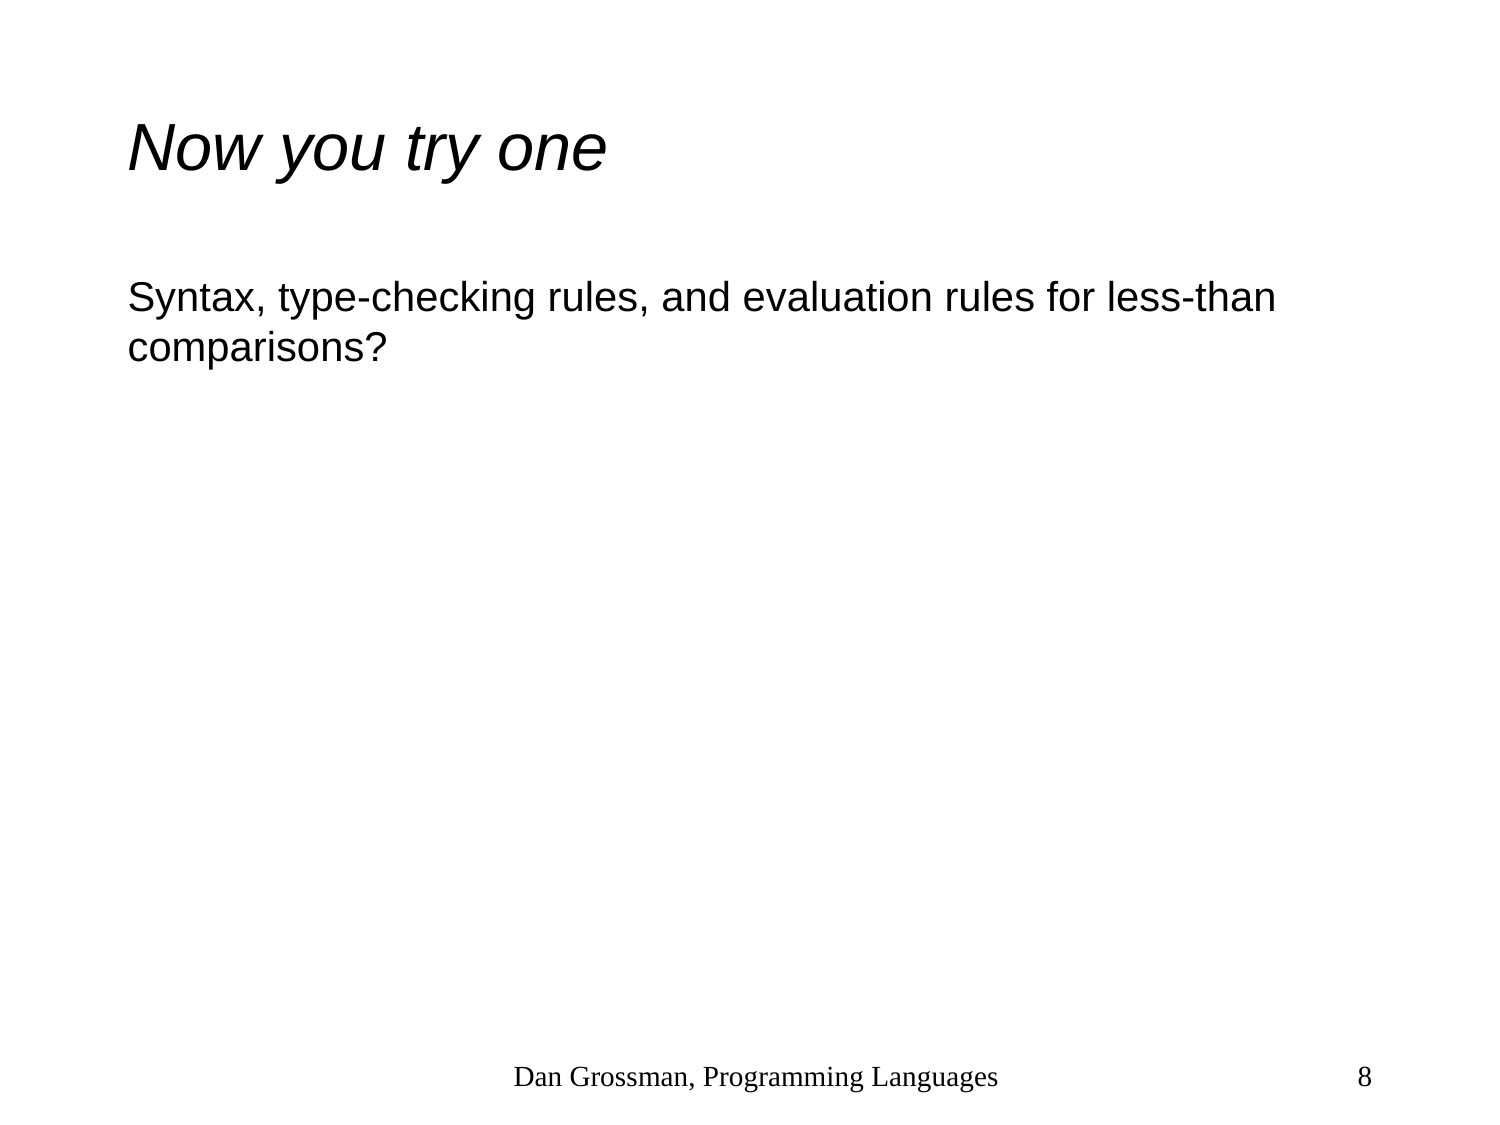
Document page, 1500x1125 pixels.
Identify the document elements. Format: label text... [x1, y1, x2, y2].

list Syntax, type-checking rules, and evaluation rules for less-than comparisons? [112, 262, 1388, 1001]
footer Dan Grossman, Programming Languages [474, 1049, 1038, 1125]
slide_number 8 [1074, 1049, 1388, 1125]
title Now you try one [112, 49, 1388, 238]
